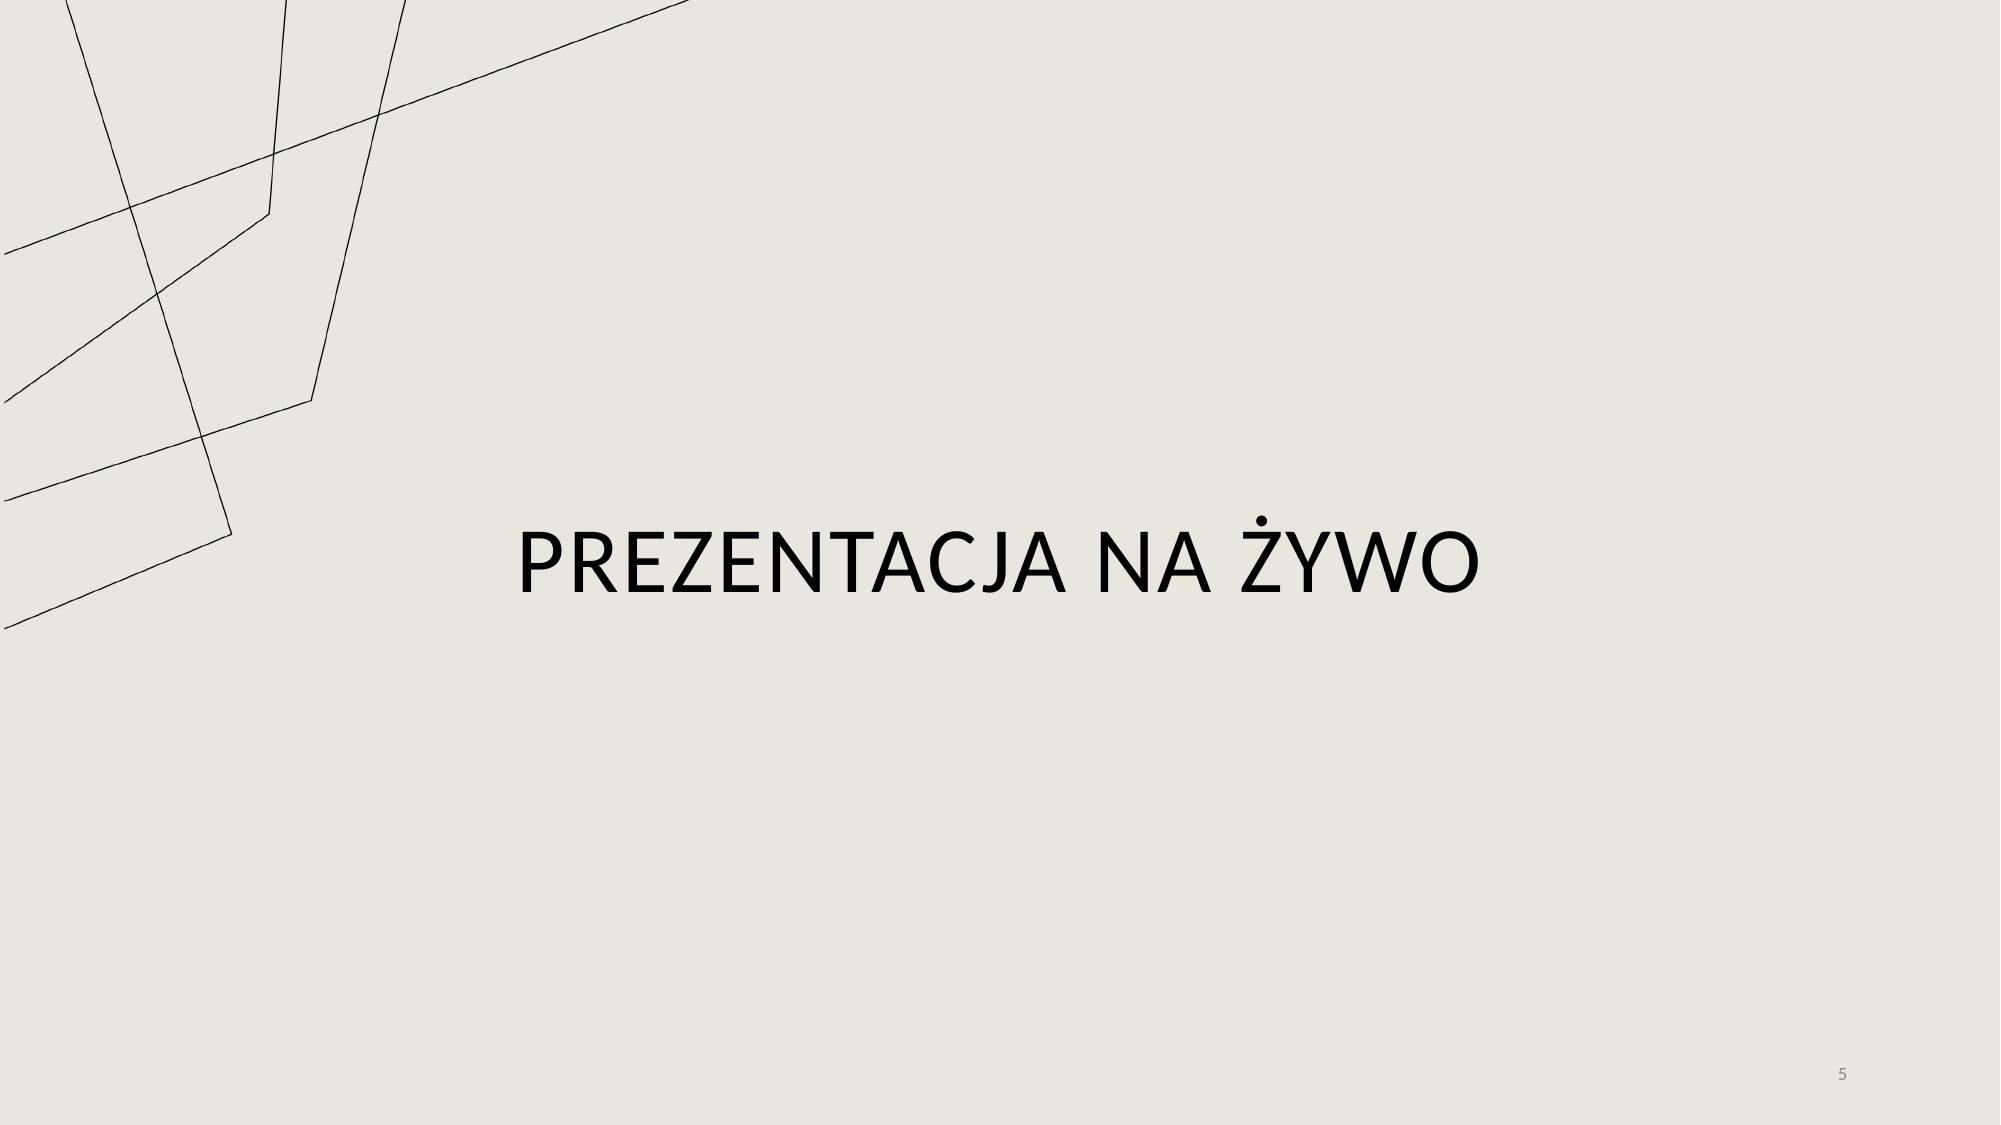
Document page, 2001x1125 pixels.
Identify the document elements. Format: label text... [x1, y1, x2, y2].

slide_number 5 [1412, 1042, 1863, 1103]
picture [4, 0, 721, 642]
title Prezentacja na żywo [309, 453, 1691, 672]
